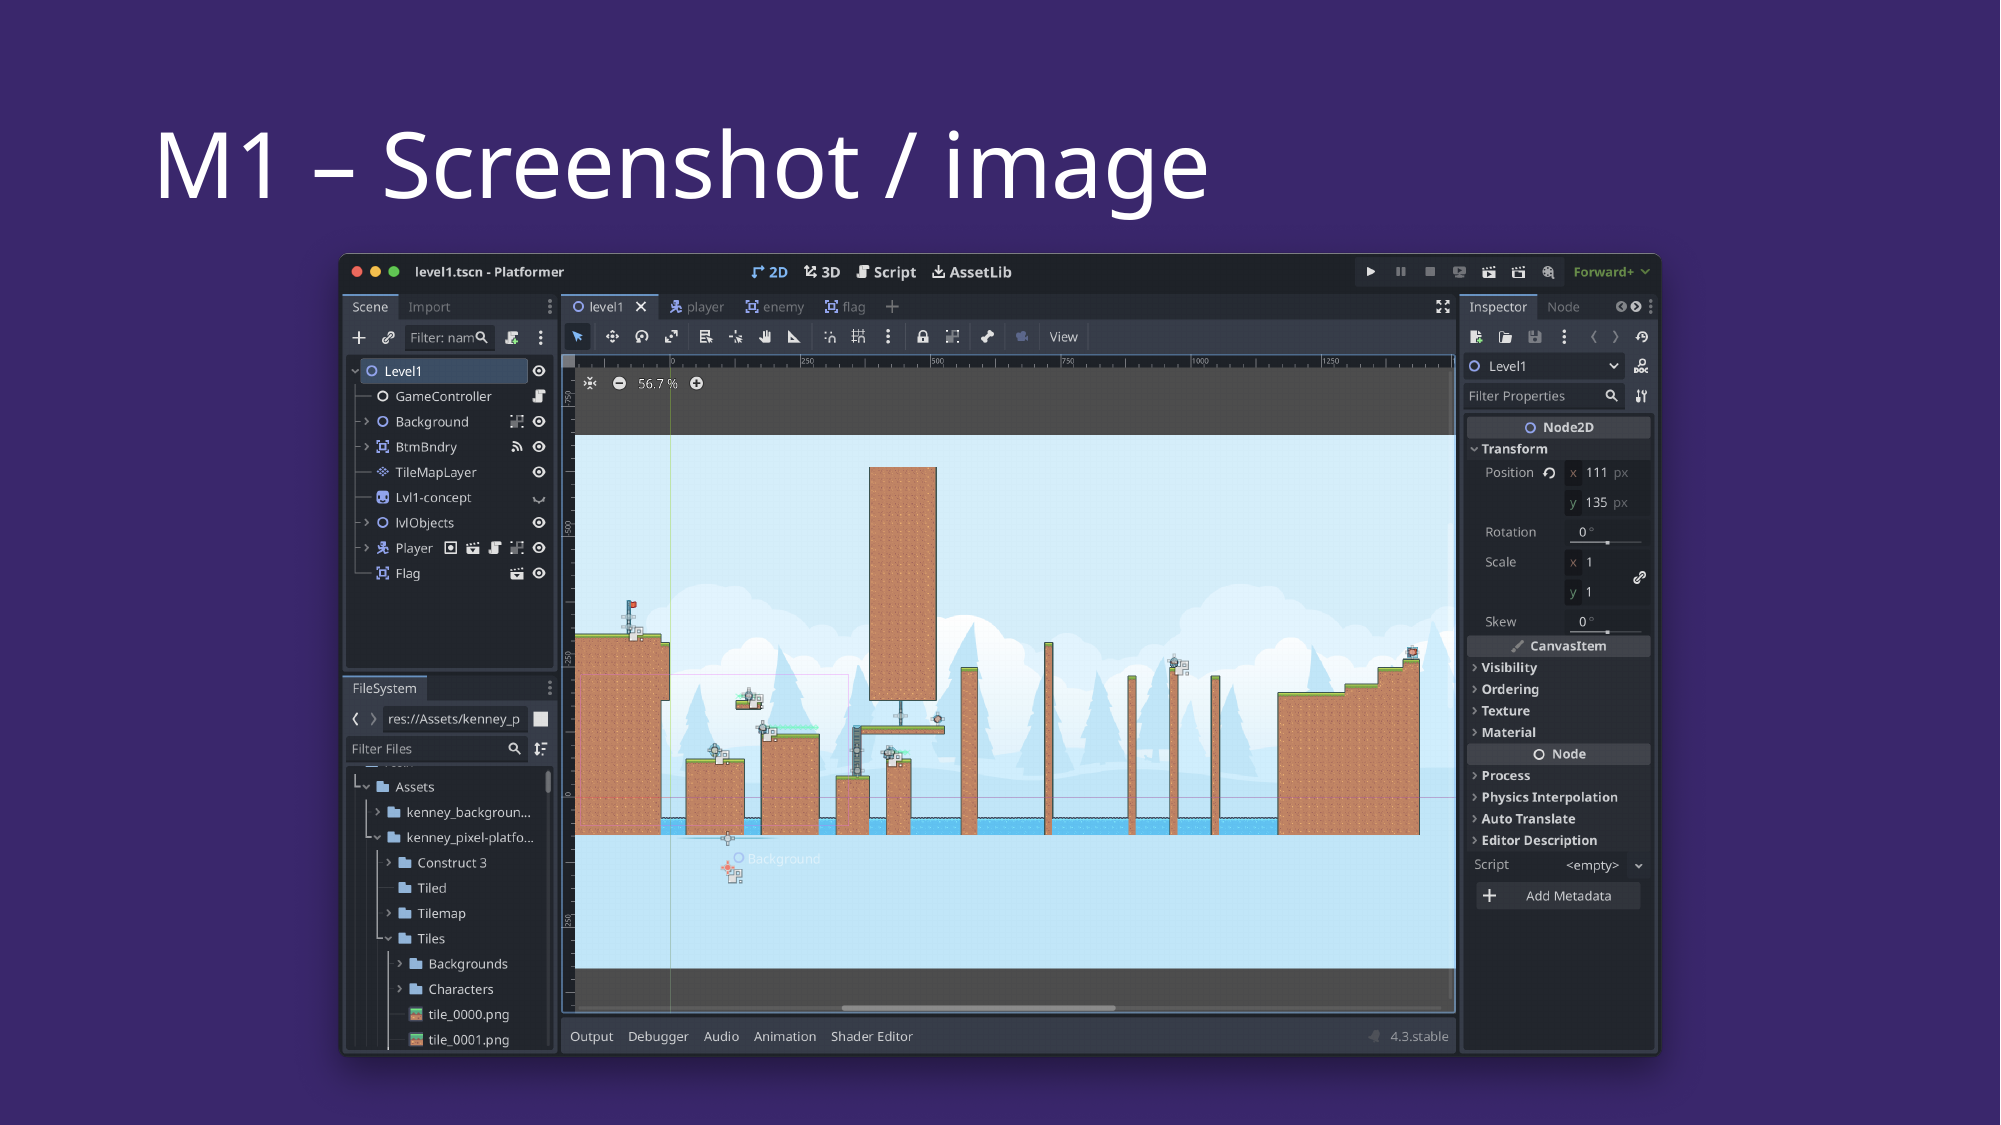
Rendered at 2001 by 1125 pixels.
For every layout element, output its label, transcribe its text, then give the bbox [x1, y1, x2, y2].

title M1 – Screenshot / image [137, 59, 1863, 278]
picture [287, 218, 1713, 1125]
